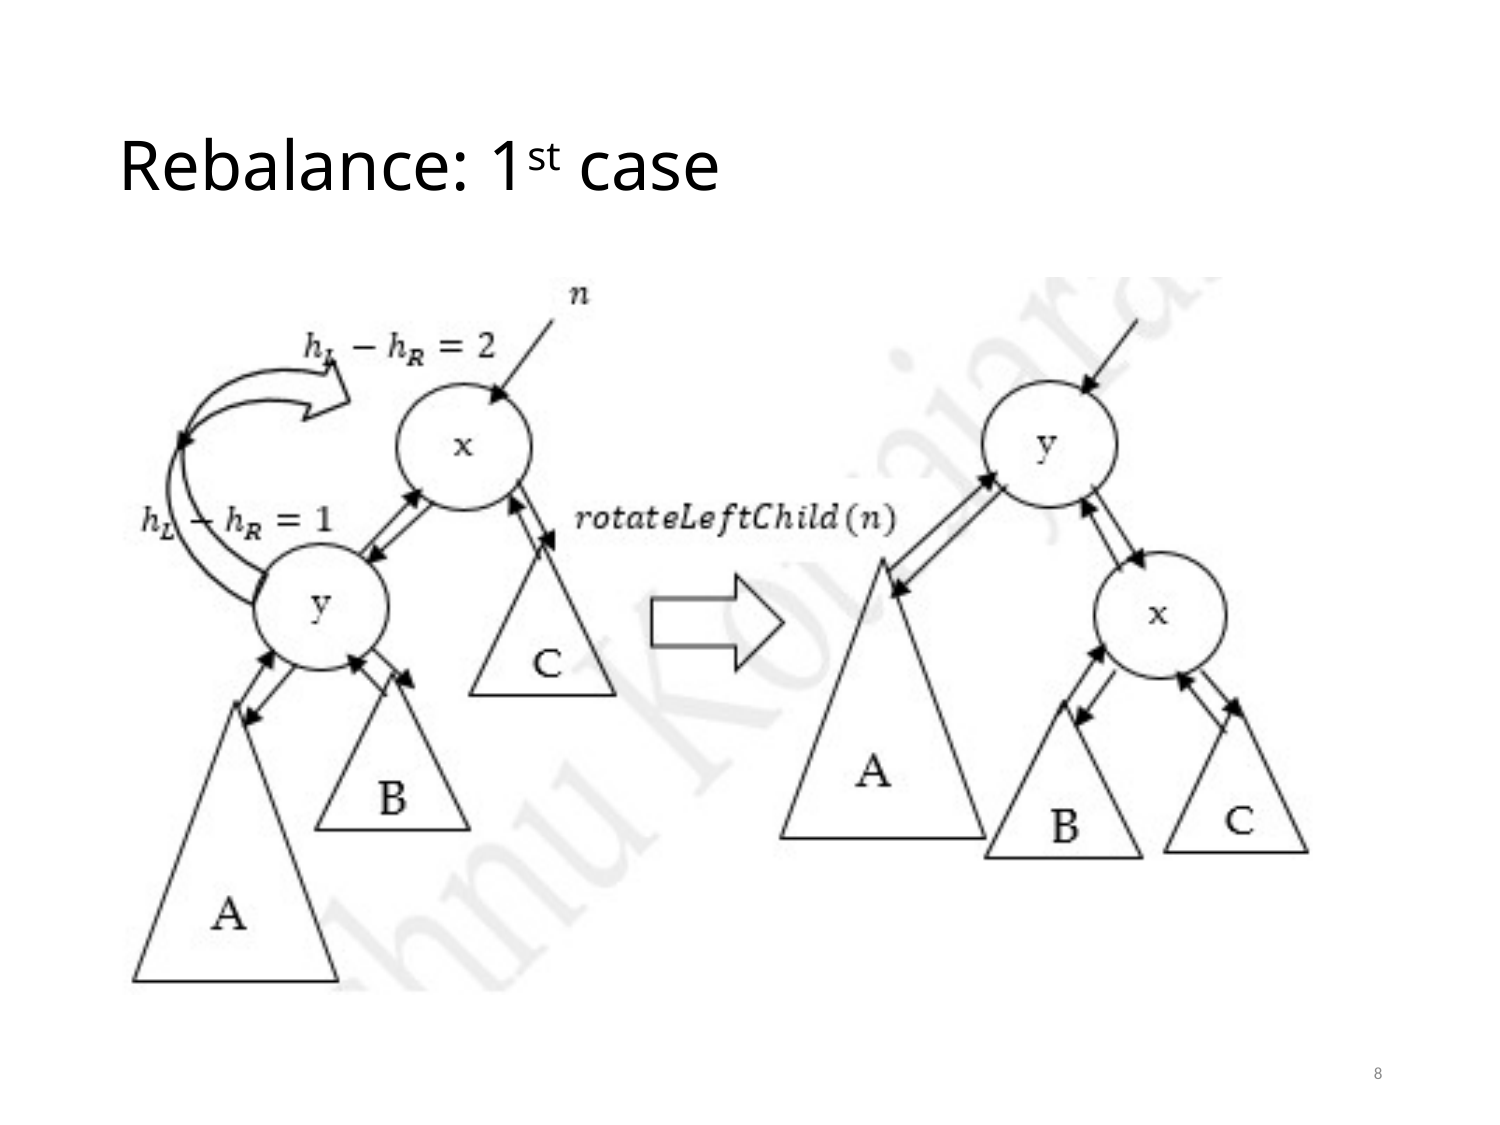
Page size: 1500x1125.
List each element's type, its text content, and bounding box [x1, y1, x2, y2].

slide_number 8 [1060, 1042, 1398, 1103]
picture [102, 277, 1335, 995]
title Rebalance: 1st case [103, 60, 1398, 278]
